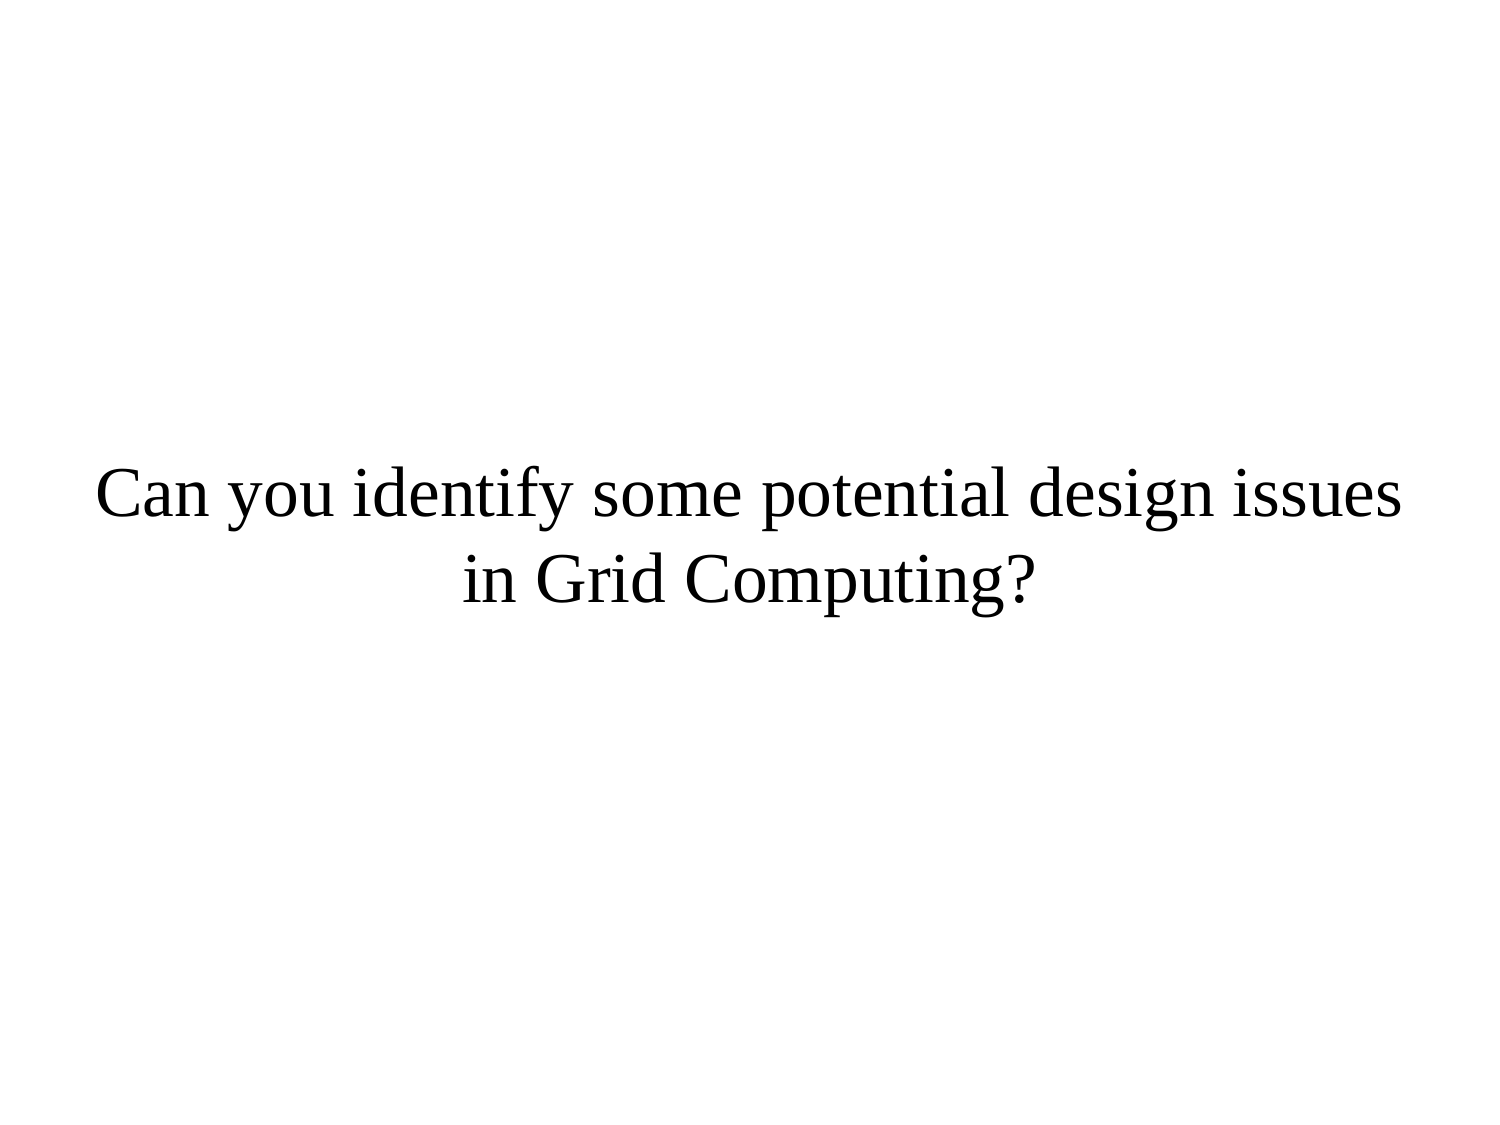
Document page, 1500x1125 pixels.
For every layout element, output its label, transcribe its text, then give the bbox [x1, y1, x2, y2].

title Can you identify some potential design issues in Grid Computing? [75, 437, 1425, 625]
